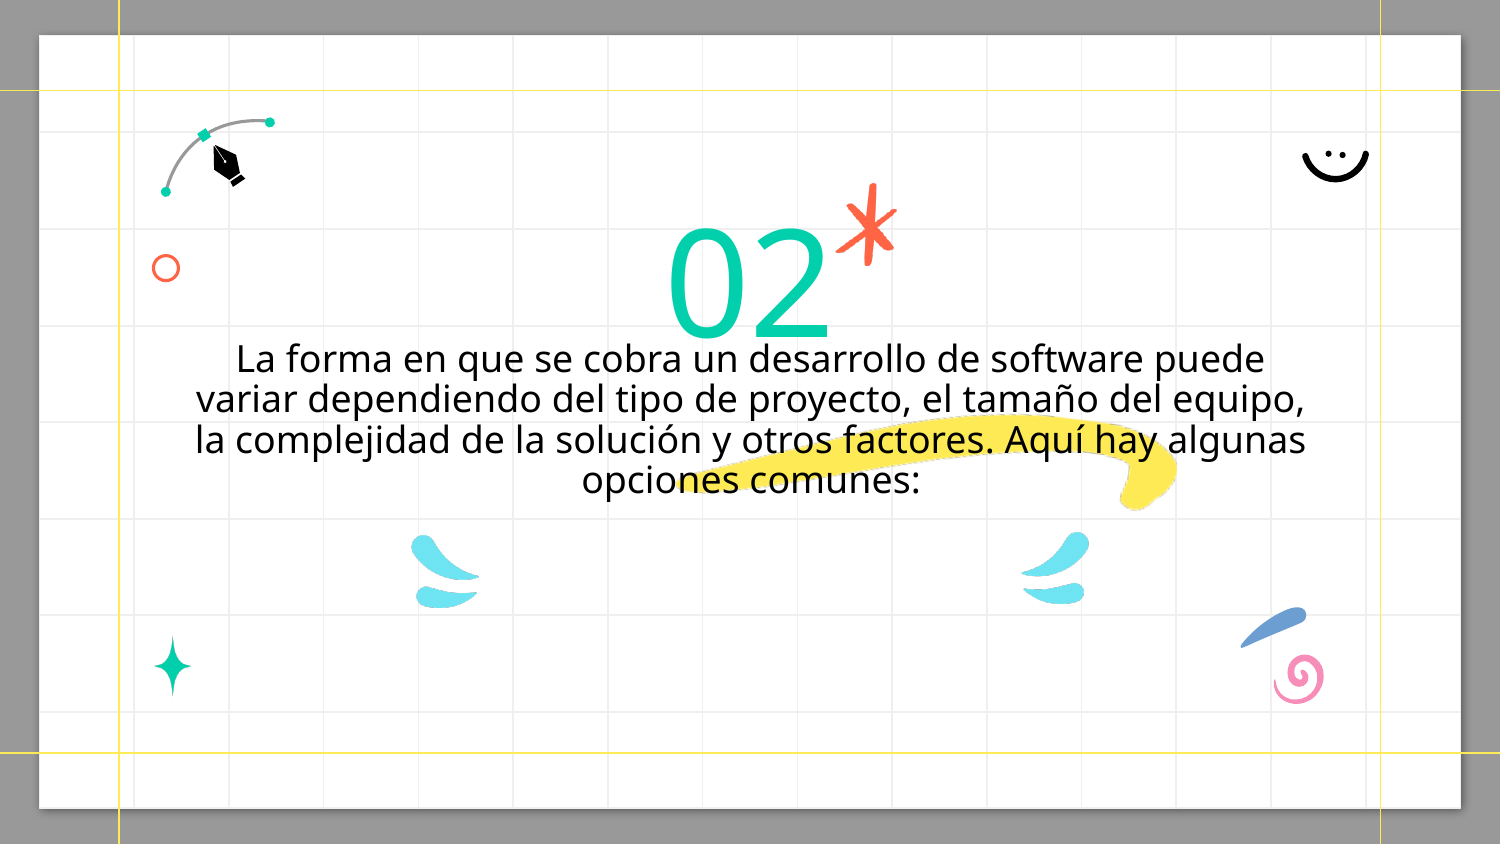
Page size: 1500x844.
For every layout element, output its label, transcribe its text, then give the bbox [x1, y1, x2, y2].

text_box [1273, 654, 1324, 704]
picture [835, 183, 897, 266]
picture [411, 535, 479, 608]
picture [675, 399, 1176, 604]
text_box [213, 167, 240, 187]
text_box [153, 255, 179, 281]
title La forma en que se cobra un desarrollo de software puede variar dependiendo del tipo de proyecto, el tamaño del equipo, la complejidad de la solución y otros factores. Aquí hay algunas opciones comunes: [178, 367, 1324, 474]
picture [154, 635, 191, 697]
text_box [1240, 607, 1307, 648]
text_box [136, 105, 272, 167]
list 02 [544, 247, 956, 330]
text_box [1301, 150, 1370, 183]
